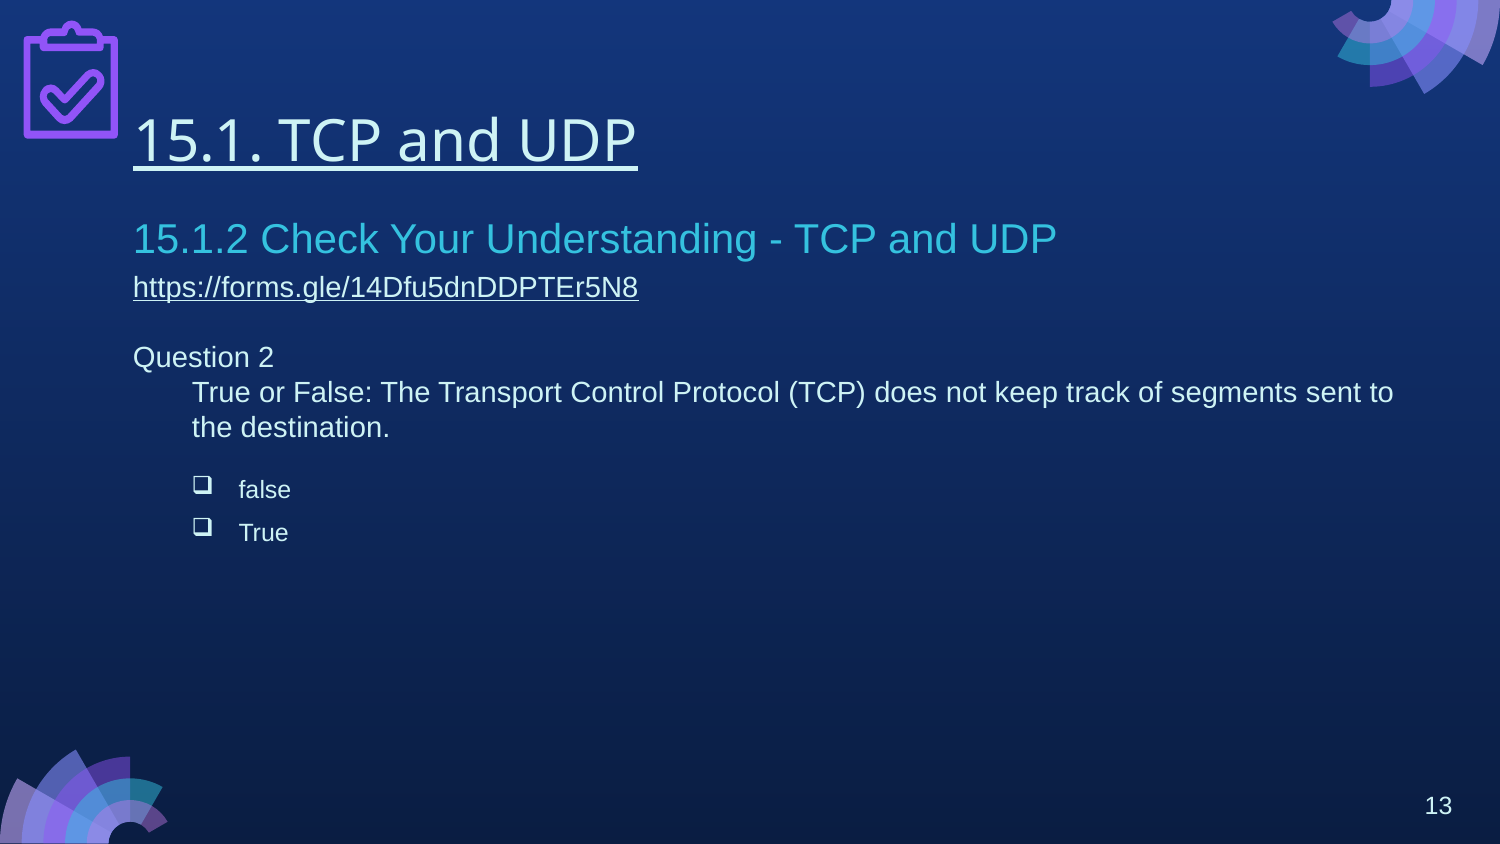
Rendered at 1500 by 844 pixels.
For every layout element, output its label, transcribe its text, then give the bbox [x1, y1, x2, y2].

text_box 15.1.2 Check Your Understanding - TCP and UDP [118, 204, 1382, 261]
text_box https://forms.gle/14Dfu5dnDDPTEr5N8 Question 2 True or False: The Transport Control Protocol (TCP) does not keep track of segments sent to the destination. false True [118, 261, 1421, 554]
footer 13 [961, 782, 1468, 828]
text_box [23, 20, 119, 139]
title 15.1. TCP and UDP [118, 88, 1382, 183]
